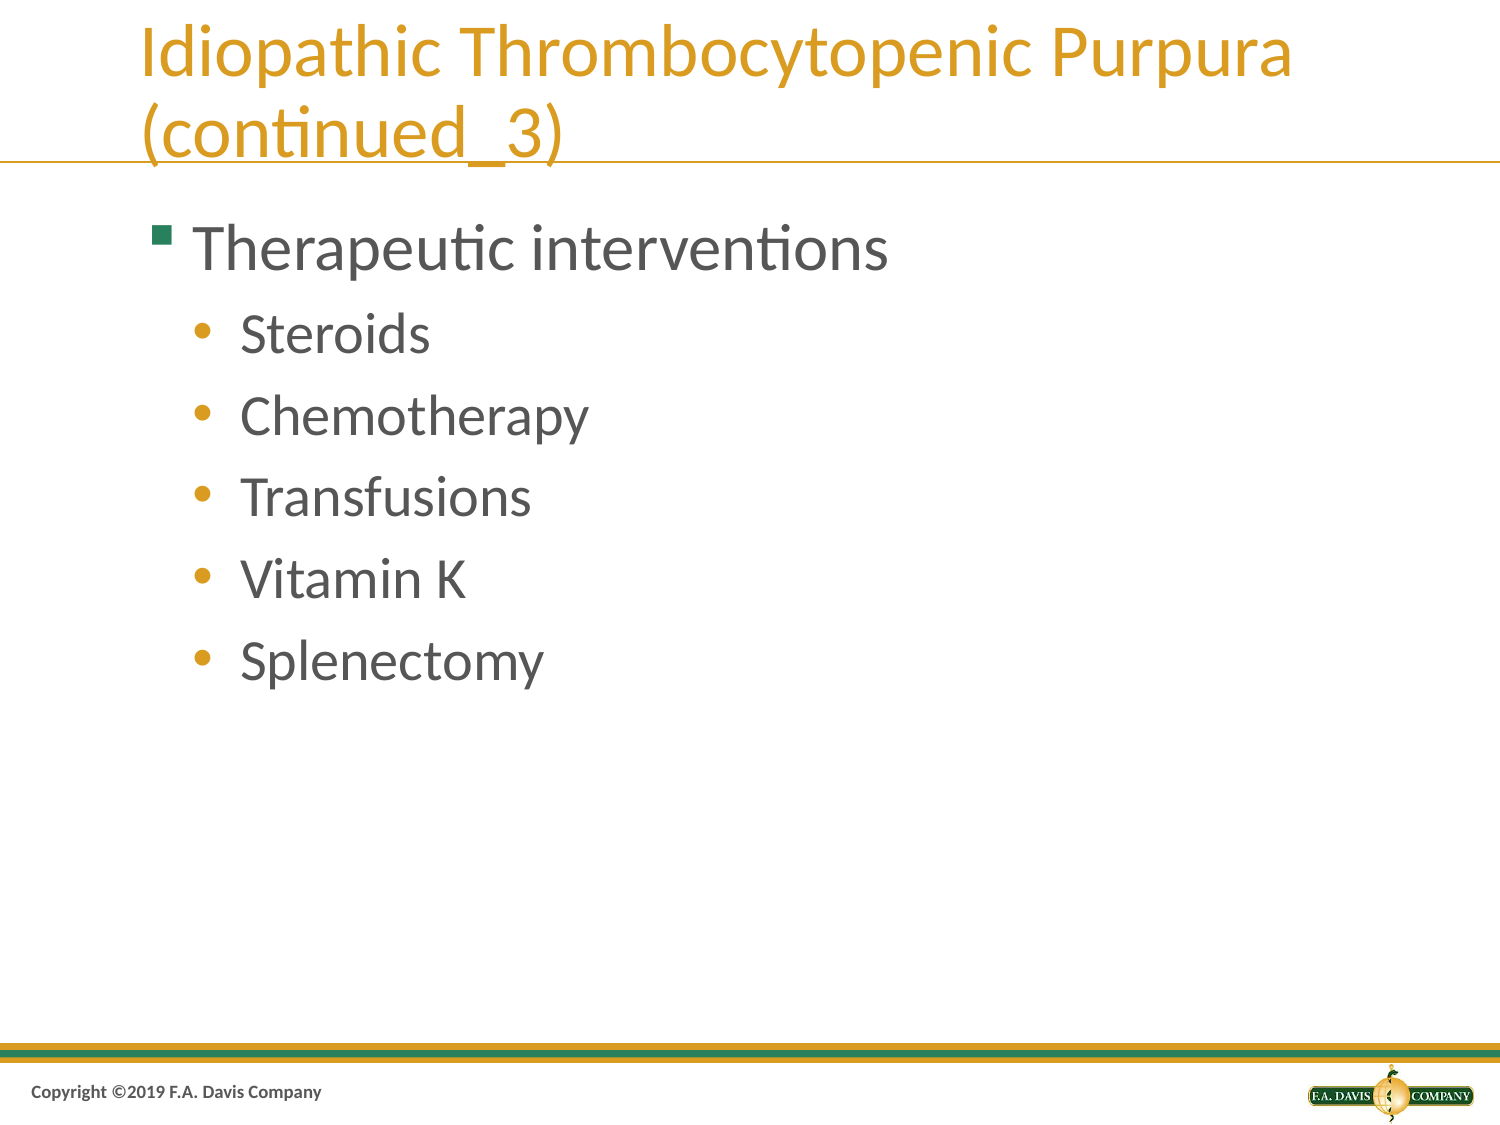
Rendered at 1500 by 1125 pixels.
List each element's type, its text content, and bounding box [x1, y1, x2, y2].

title Idiopathic Thrombocytopenic Purpura (continued_3) [124, 3, 1475, 183]
picture [0, 1043, 1500, 1050]
picture [0, 1058, 1500, 1063]
list Therapeutic interventions Steroids Chemotherapy Transfusions Vitamin K Splenectomy [75, 196, 1425, 864]
picture [1308, 1064, 1474, 1124]
